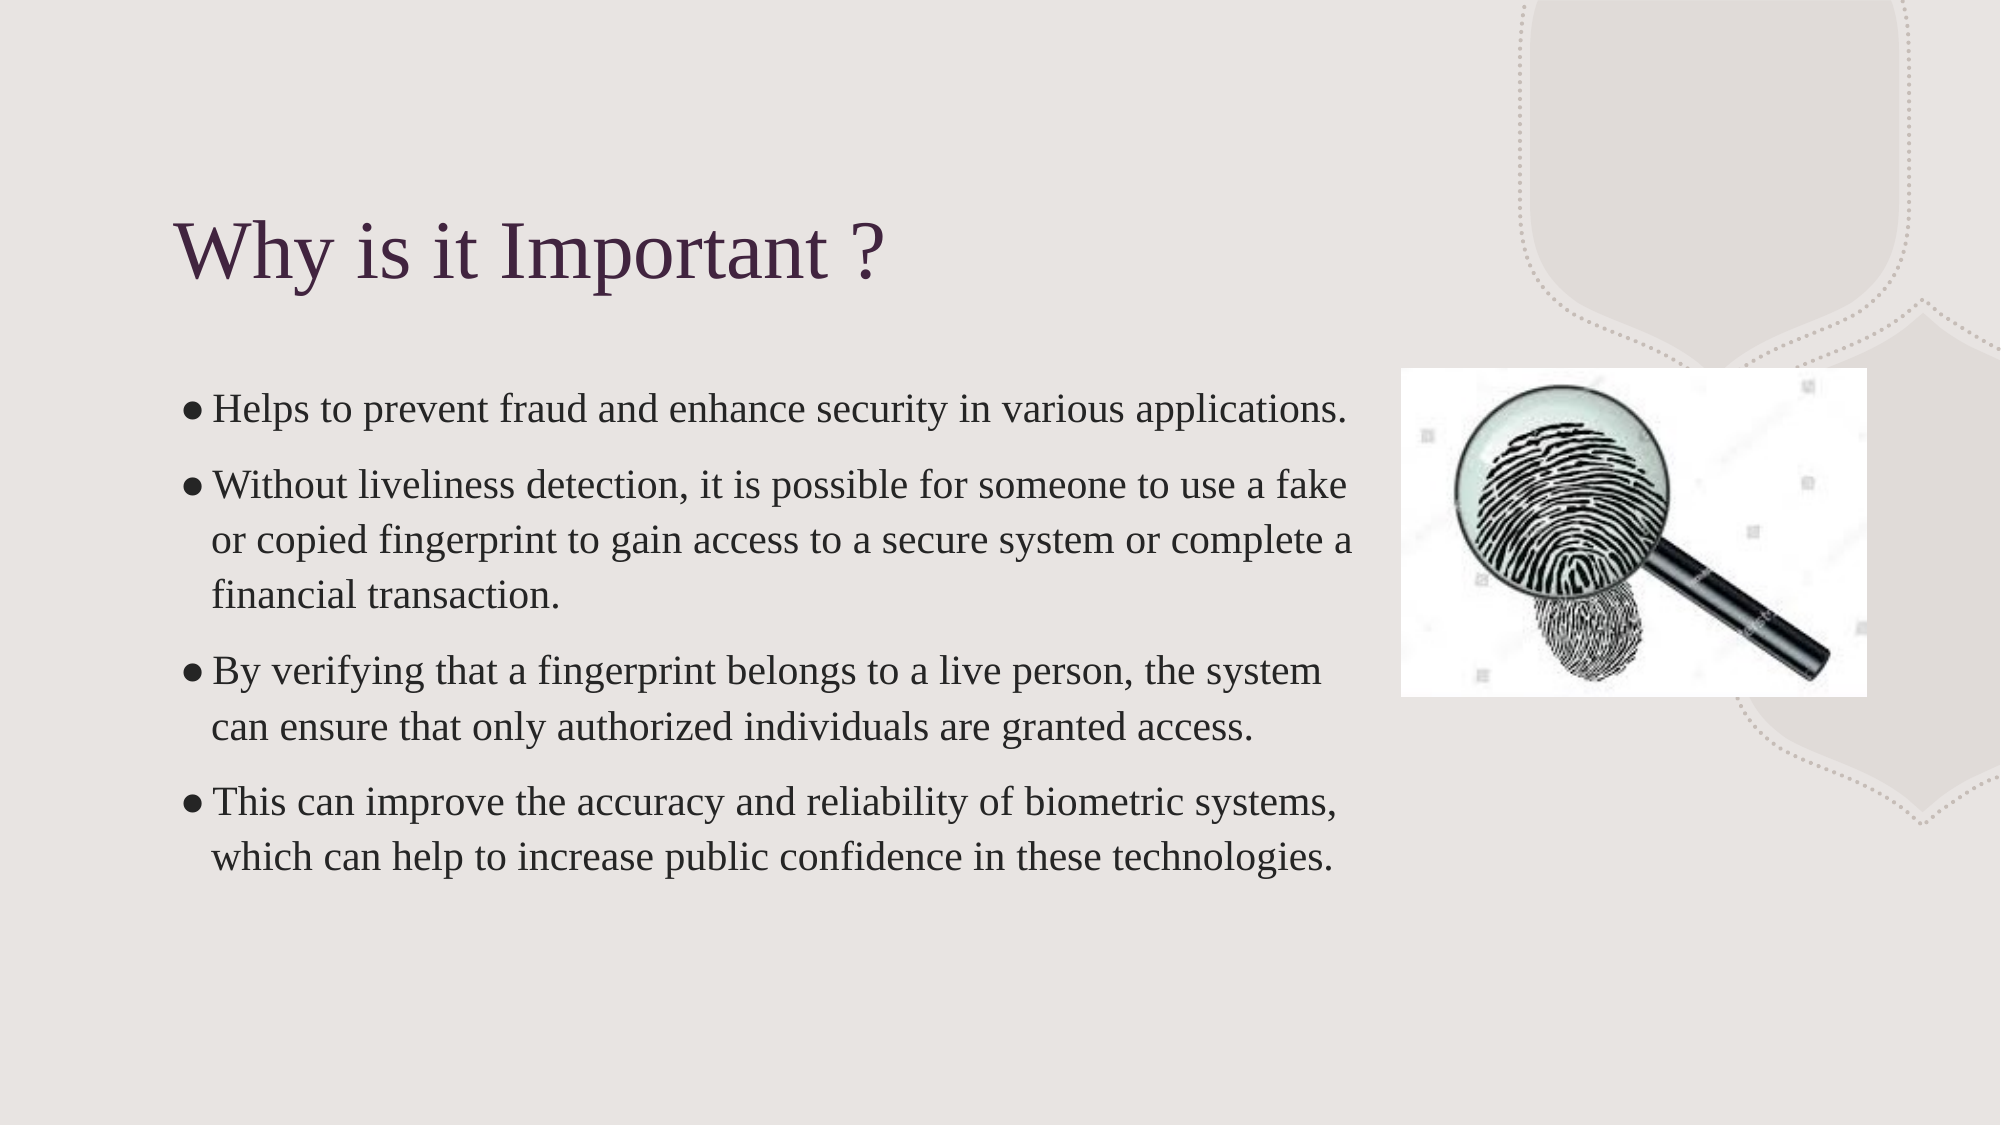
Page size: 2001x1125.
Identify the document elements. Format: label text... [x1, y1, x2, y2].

picture [1401, 368, 1867, 697]
list Helps to prevent fraud and enhance security in various applications. Without liveliness detection, it is possible for someone to use a fake or copied fingerprint to gain access to a secure system or complete a financial transaction. By verifying that a fingerprint belongs to a live person, the system can ensure that only authorized individuals are granted access. This can improve the accuracy and reliability of biometric systems, which can help to increase public confidence in these technologies. [158, 368, 1386, 968]
title Why is it Important ? [158, 157, 1648, 332]
